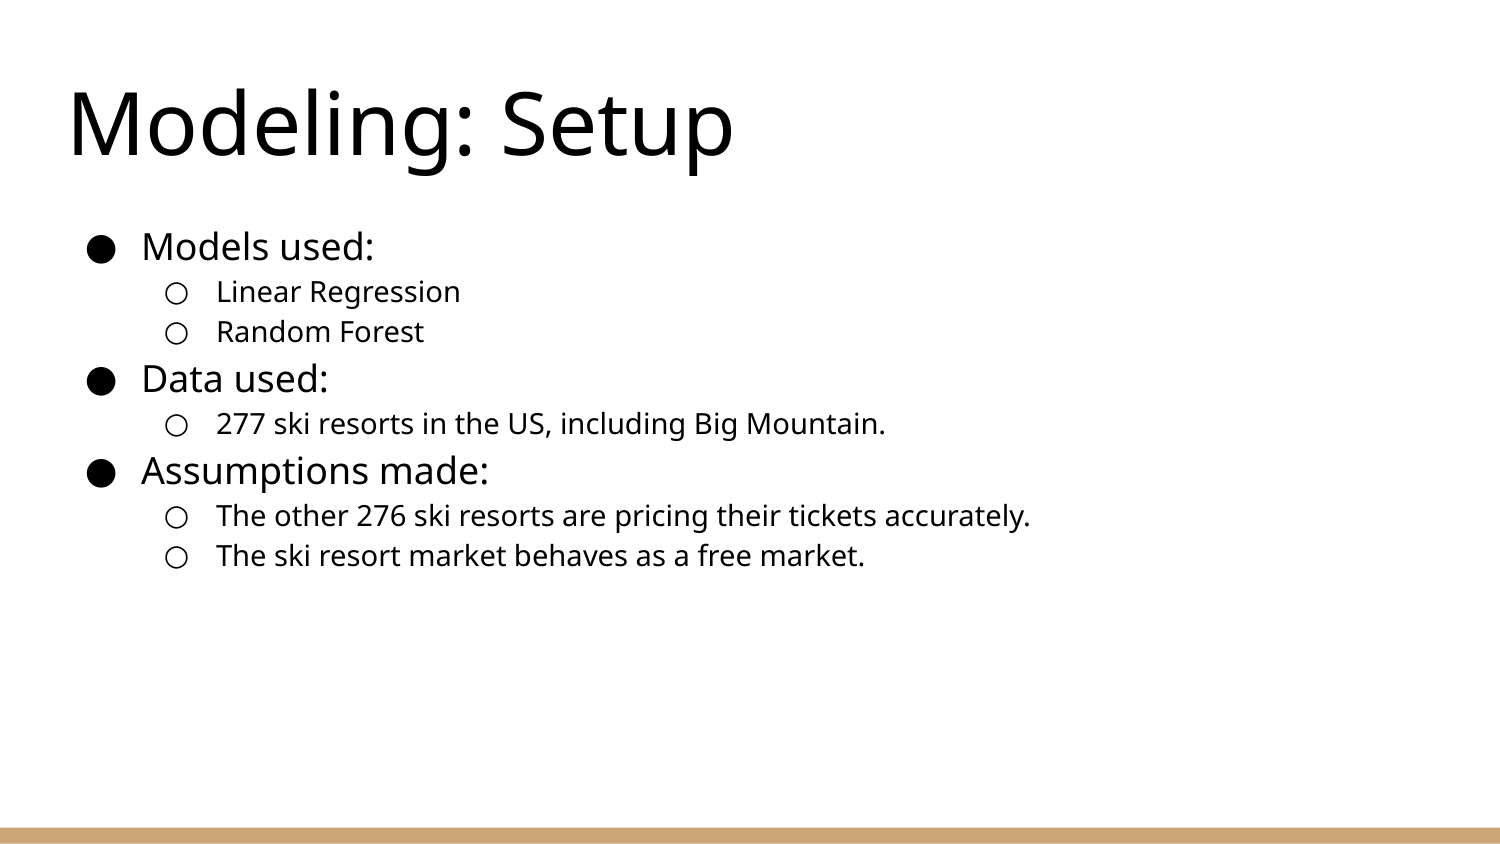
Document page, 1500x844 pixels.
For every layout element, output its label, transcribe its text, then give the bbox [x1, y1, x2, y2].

list Models used: Linear Regression Random Forest Data used: 277 ski resorts in the US, including Big Mountain. Assumptions made: The other 276 ski resorts are pricing their tickets accurately. The ski resort market behaves as a free market. [51, 200, 1449, 752]
title Modeling: Setup [51, 51, 1449, 189]
